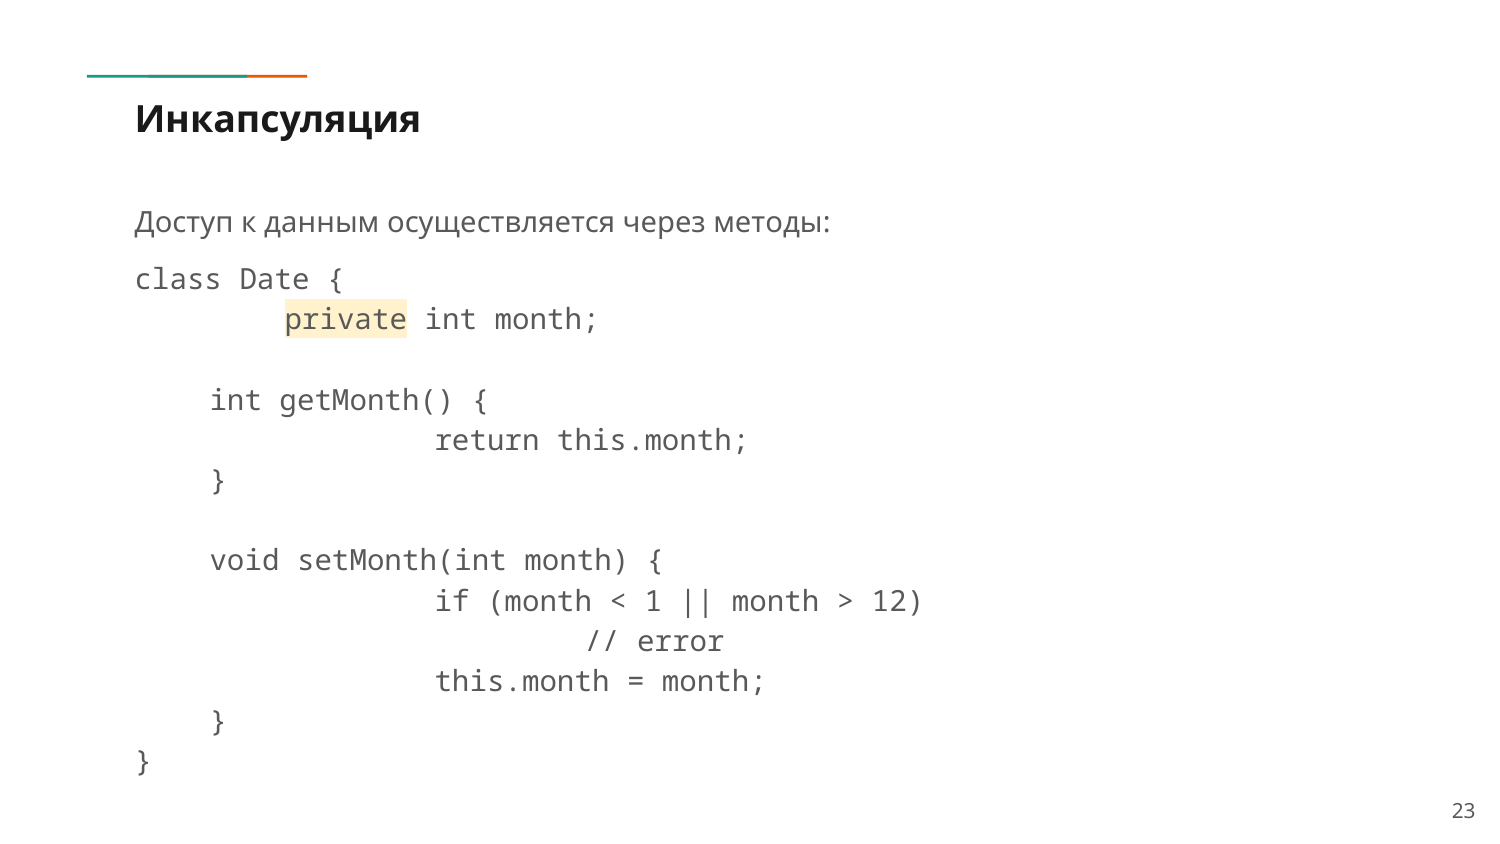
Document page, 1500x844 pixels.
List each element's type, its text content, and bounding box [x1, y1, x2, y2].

title Инкапсуляция [119, 80, 1381, 155]
slide_number 23 [1400, 779, 1491, 844]
list Доступ к данным осуществляется через методы: class Date { private int month; int getMonth() { return this.month; } void setMonth(int month) { if (month < 1 || month > 12) // error this.month = month; } } [119, 180, 1381, 780]
